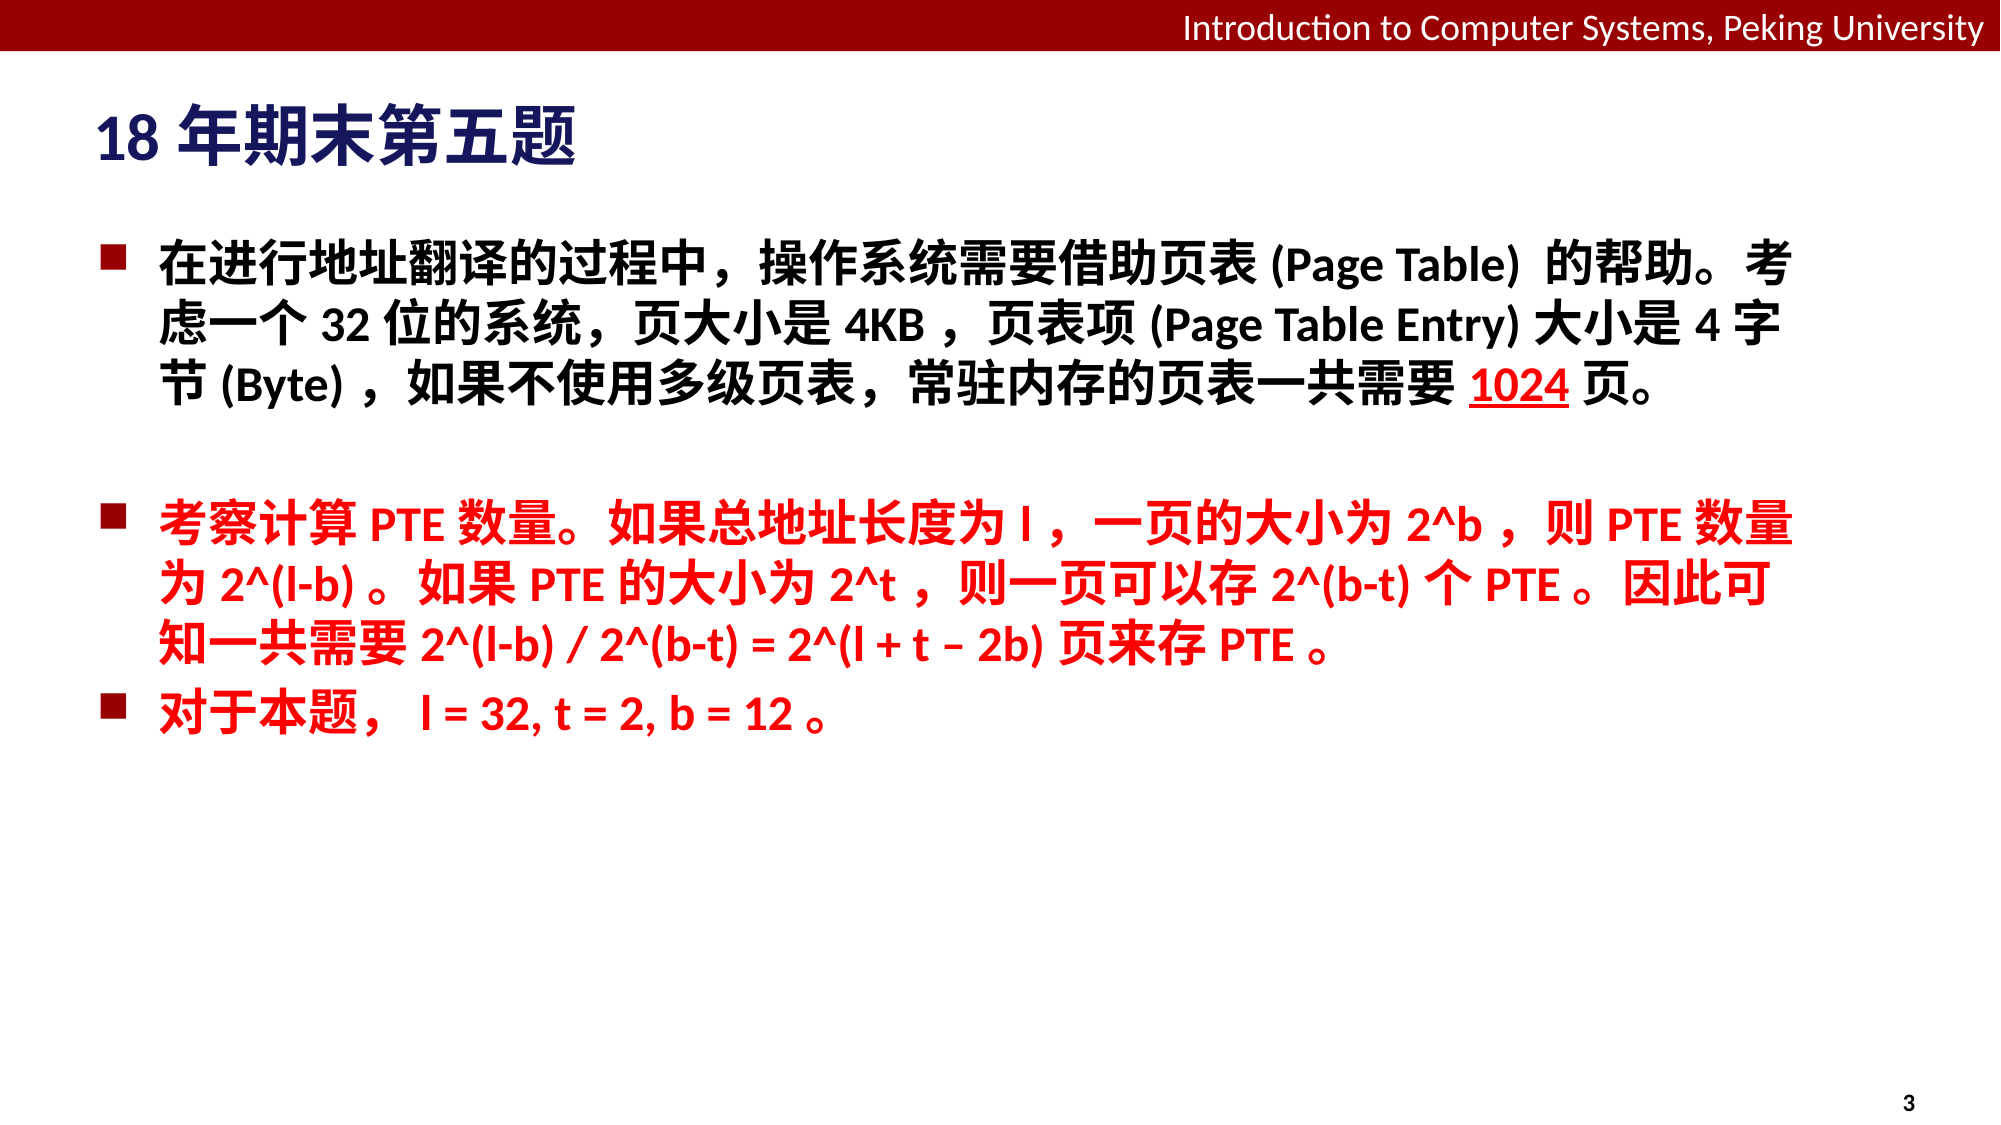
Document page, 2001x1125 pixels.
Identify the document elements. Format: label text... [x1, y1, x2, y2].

title 18年期末第五题 [77, 71, 1739, 197]
list 在进行地址翻译的过程中，操作系统需要借助页表(Page Table) 的帮助。考虑一个32位的系统，页大小是4KB，页表项(Page Table Entry)大小是4字节(Byte)，如果不使用多级页表，常驻内存的页表一共需要1024页。 考察计算PTE数量。如果总地址长度为l，一页的大小为2^b，则PTE数量为2^(l-b)。如果PTE的大小为2^t，则一页可以存2^(b-t)个PTE。因此可知一共需要2^(l-b) / 2^(b-t) = 2^(l + t – 2b)页来存PTE。 对于本题，l = 32, t = 2, b = 12。 [86, 223, 1815, 1040]
